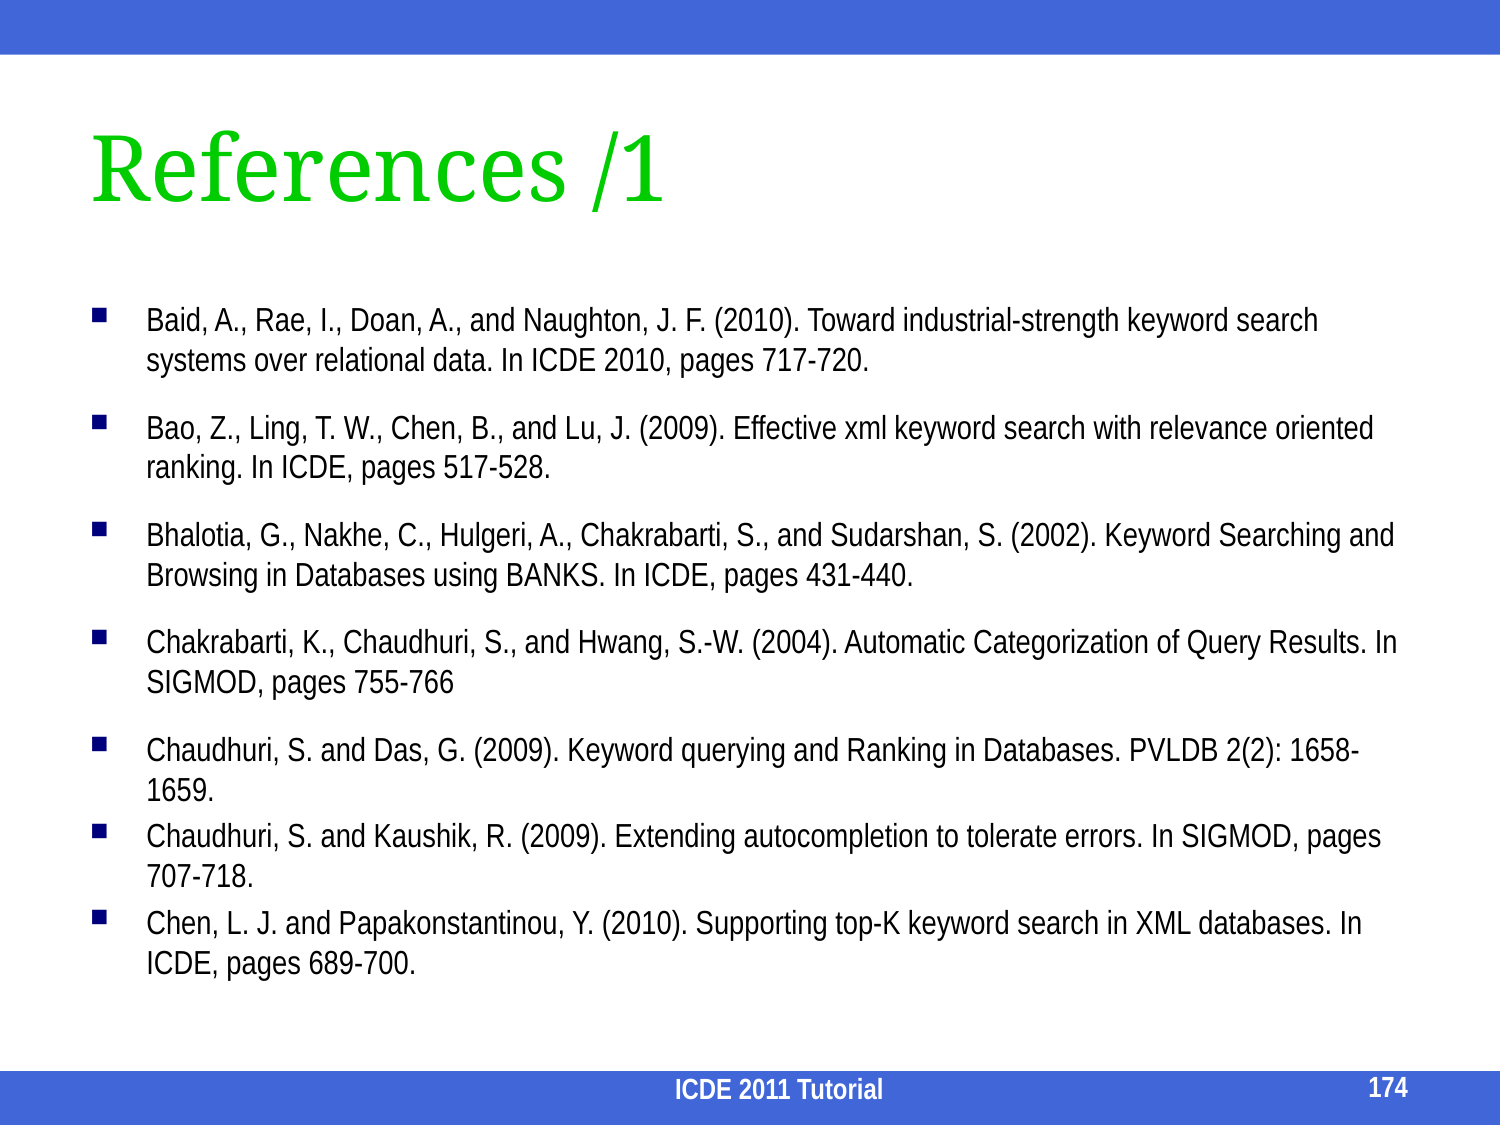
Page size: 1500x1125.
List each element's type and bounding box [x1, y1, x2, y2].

list [74, 290, 1426, 1059]
slide_number [1234, 1074, 1424, 1111]
title [74, 74, 1426, 256]
footer [348, 1076, 1211, 1113]
